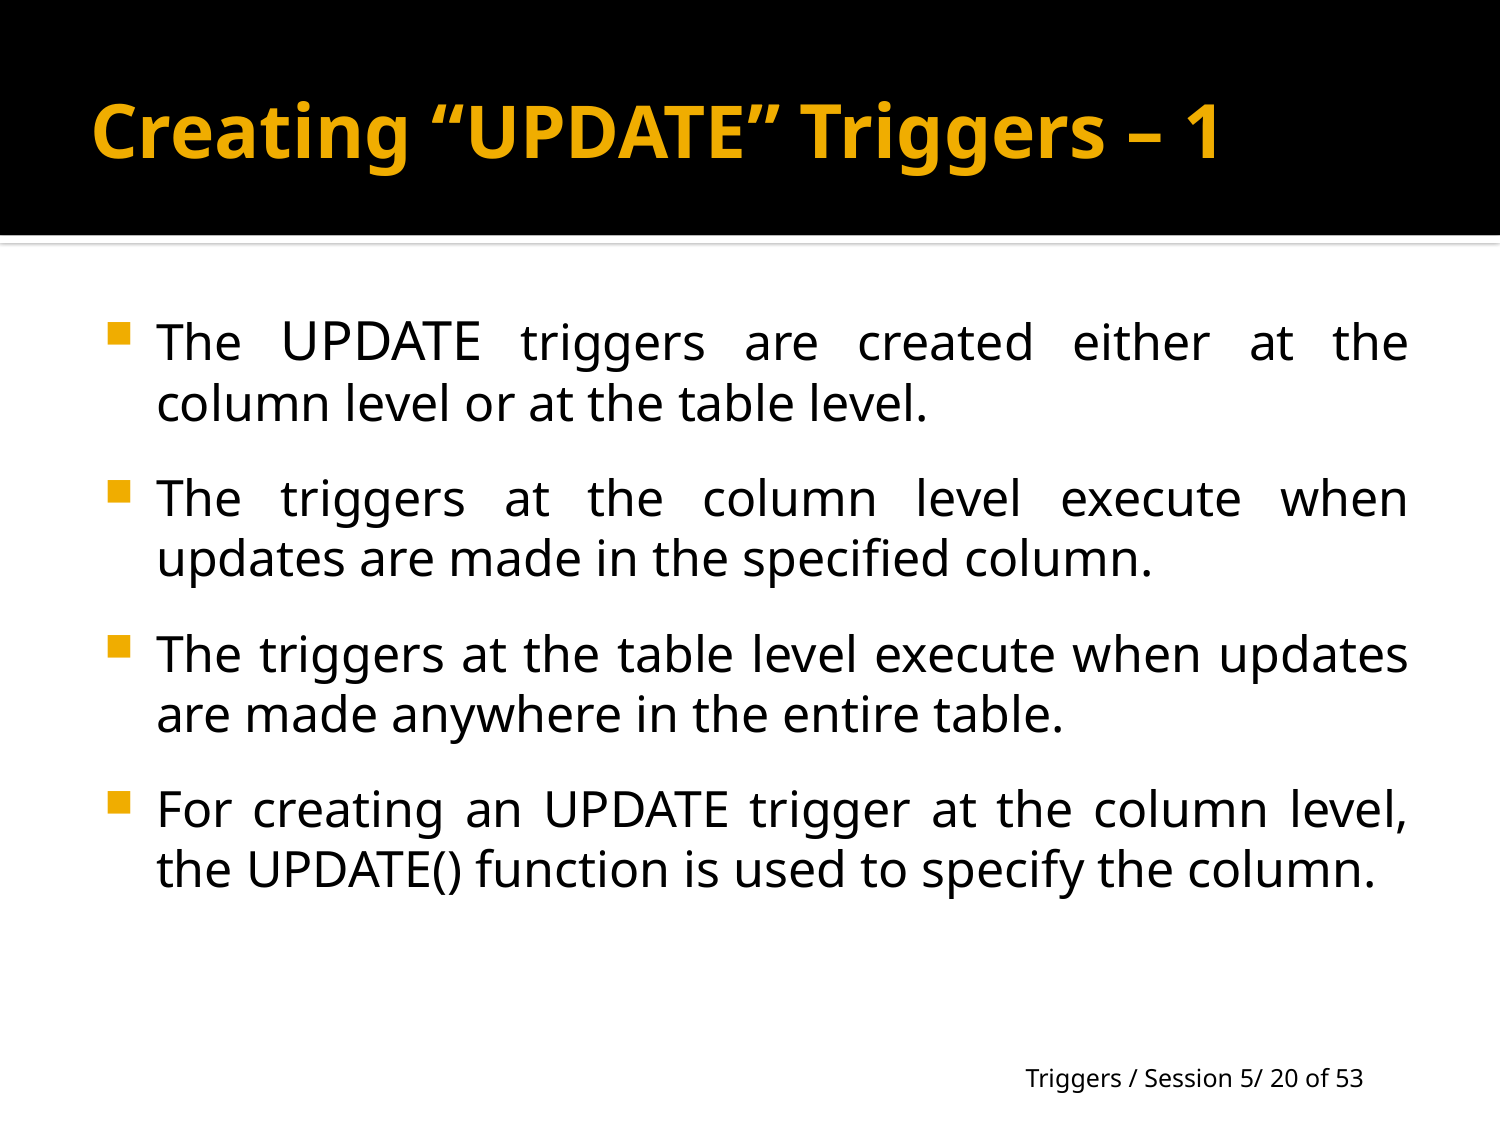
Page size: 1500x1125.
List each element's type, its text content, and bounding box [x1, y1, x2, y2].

list The UPDATE triggers are created either at the column level or at the table level. The triggers at the column level execute when updates are made in the specified column. The triggers at the table level execute when updates are made anywhere in the entire table. For creating an UPDATE trigger at the column level, the UPDATE() function is used to specify the column. [75, 291, 1425, 1050]
title Creating “UPDATE” Triggers – 1 [75, 25, 1425, 231]
